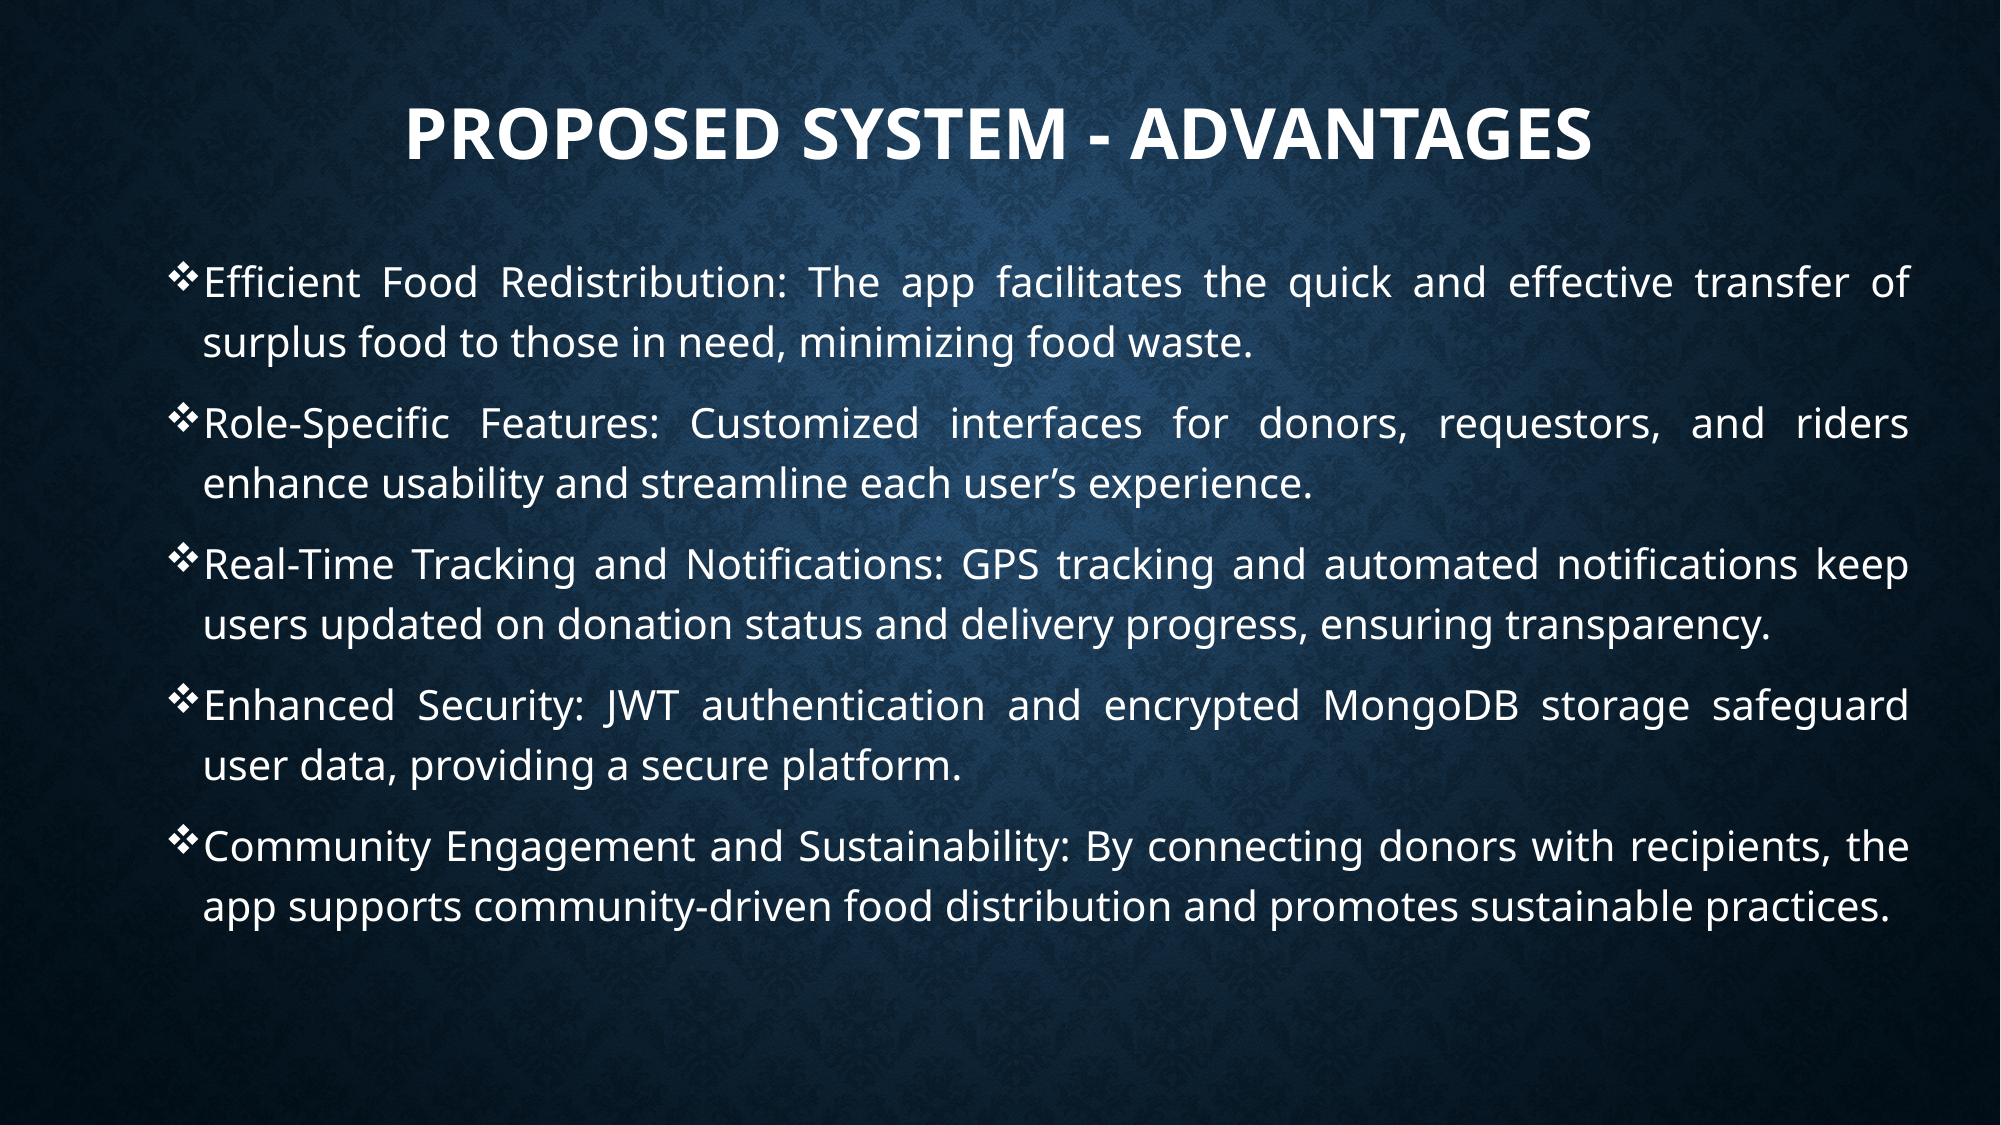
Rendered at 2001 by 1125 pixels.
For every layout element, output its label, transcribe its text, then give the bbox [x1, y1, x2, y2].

title PROPOSED SYSTEM - ADVANTAGES [149, 54, 1849, 220]
list Efficient Food Redistribution: The app facilitates the quick and effective transfer of surplus food to those in need, minimizing food waste. Role-Specific Features: Customized interfaces for donors, requestors, and riders enhance usability and streamline each user’s experience. Real-Time Tracking and Notifications: GPS tracking and automated notifications keep users updated on donation status and delivery progress, ensuring transparency. Enhanced Security: JWT authentication and encrypted MongoDB storage safeguard user data, providing a secure platform. Community Engagement and Sustainability: By connecting donors with recipients, the app supports community-driven food distribution and promotes sustainable practices. [149, 238, 1926, 1018]
